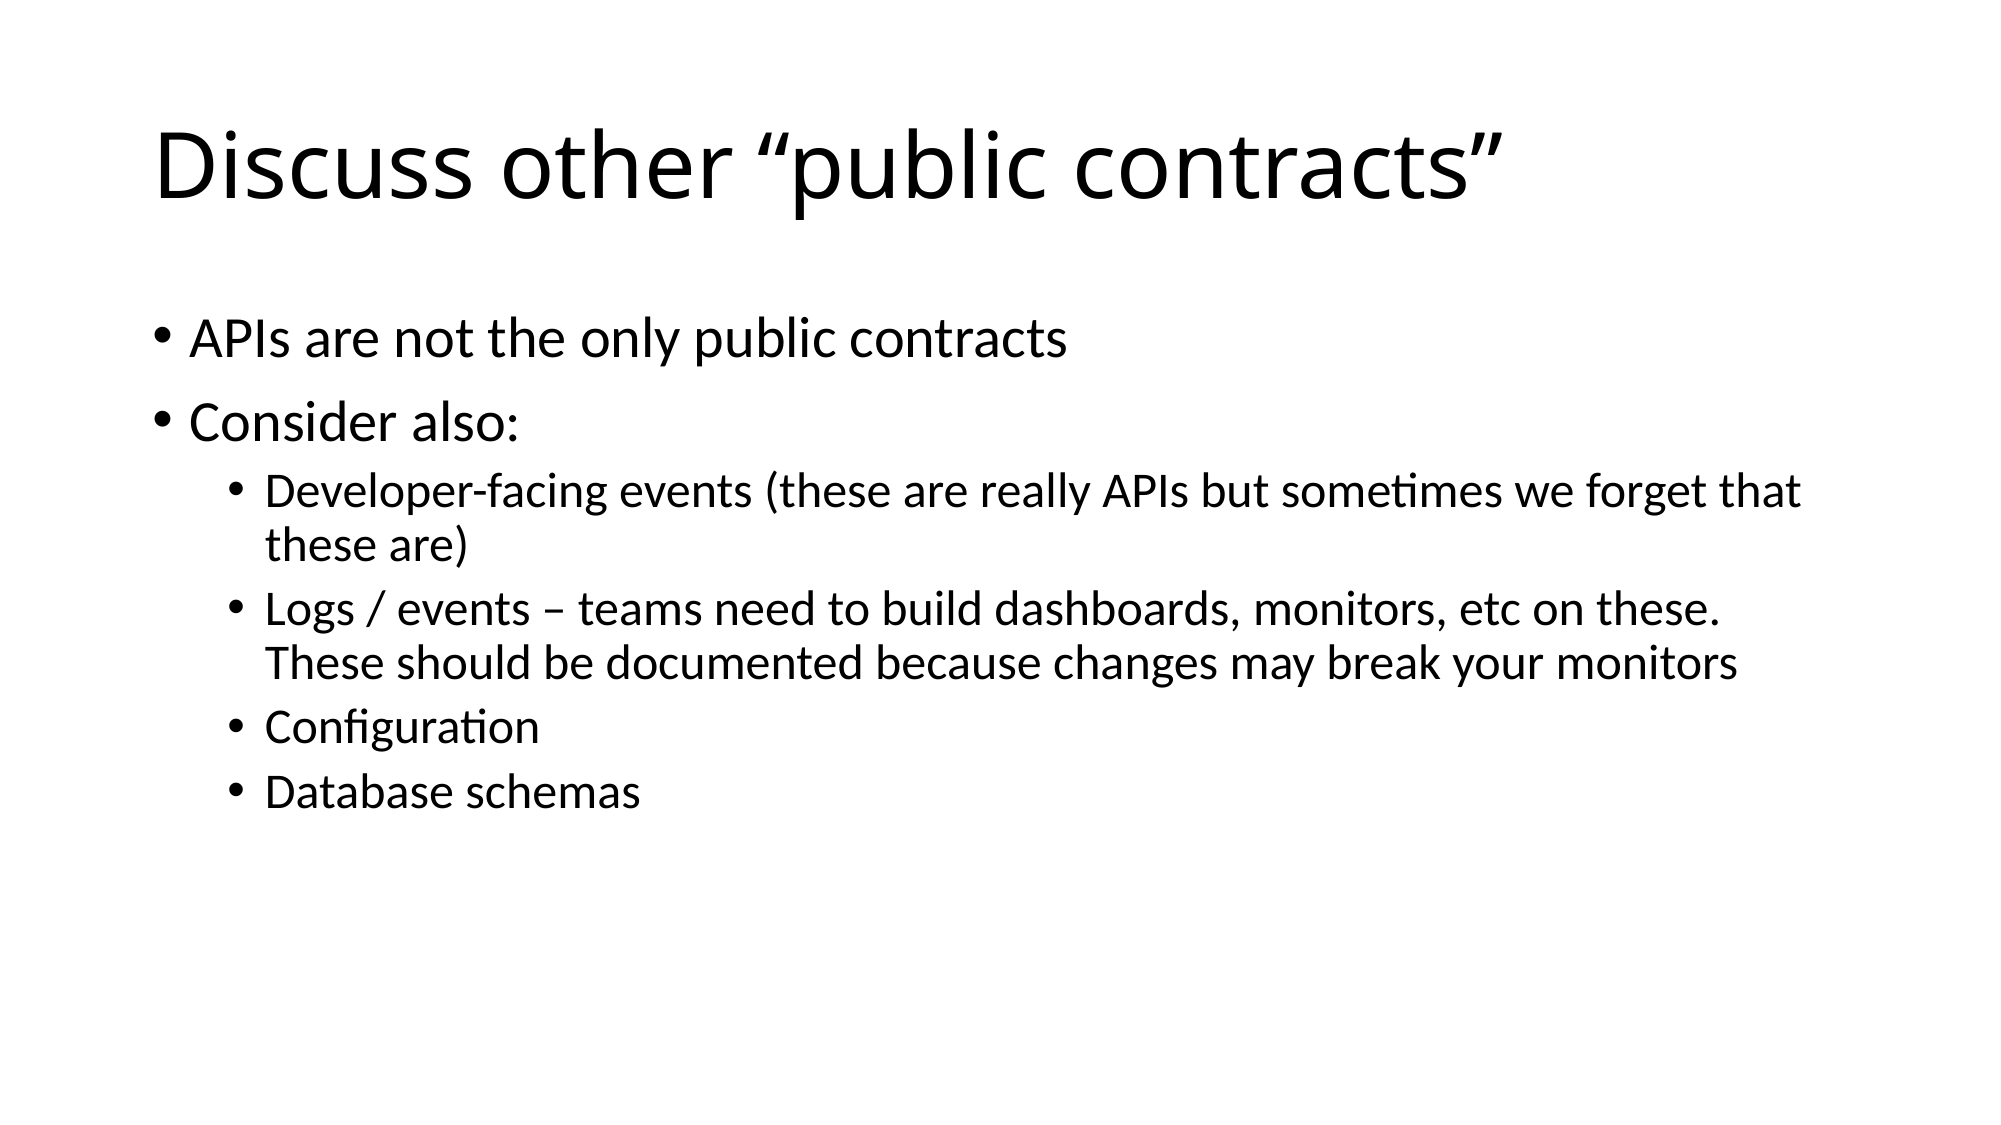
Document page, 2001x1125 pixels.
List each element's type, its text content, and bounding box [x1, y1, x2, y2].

list APIs are not the only public contracts Consider also: Developer-facing events (these are really APIs but sometimes we forget that these are) Logs / events – teams need to build dashboards, monitors, etc on these. These should be documented because changes may break your monitors Configuration Database schemas [137, 299, 1863, 1014]
title Discuss other “public contracts” [137, 59, 1863, 278]
